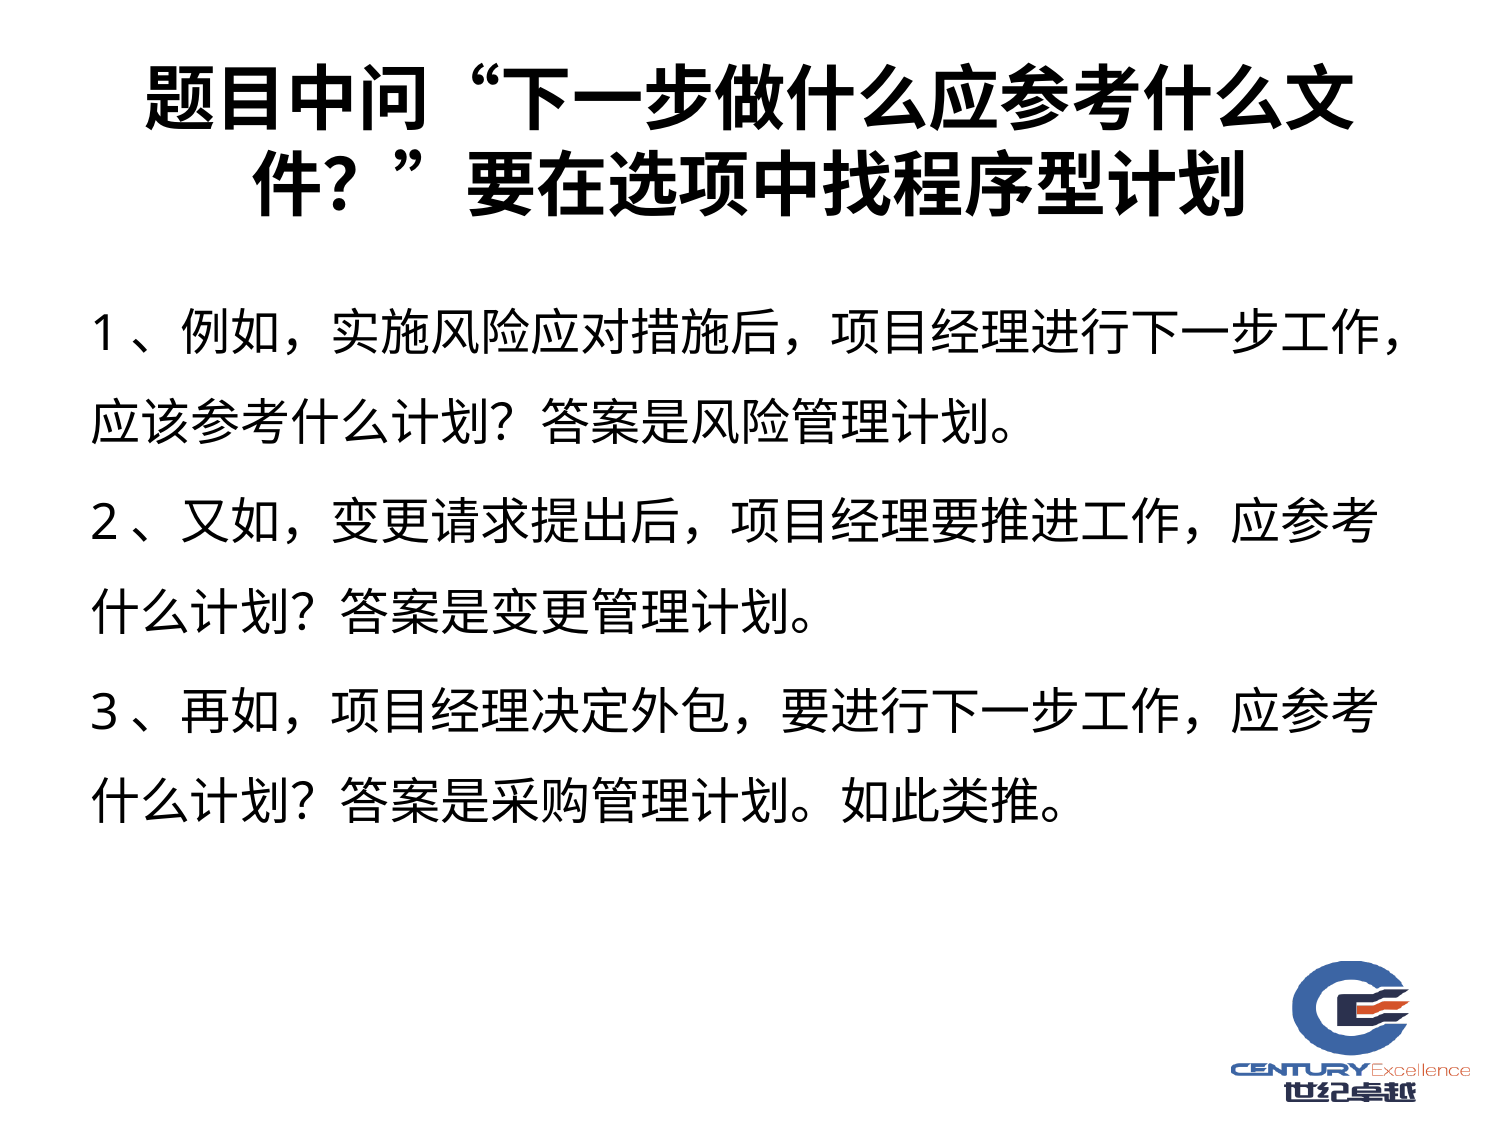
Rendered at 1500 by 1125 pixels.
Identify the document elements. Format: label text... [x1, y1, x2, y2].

picture [1230, 960, 1470, 1102]
title 题目中问“下一步做什么应参考什么文件？”要在选项中找程序型计划 [75, 45, 1425, 233]
list 1、例如，实施风险应对措施后，项目经理进行下一步工作，应该参考什么计划？答案是风险管理计划。 2、又如，变更请求提出后，项目经理要推进工作，应参考什么计划？答案是变更管理计划。 3、再如，项目经理决定外包，要进行下一步工作，应参考什么计划？答案是采购管理计划。如此类推。 [75, 262, 1425, 1005]
